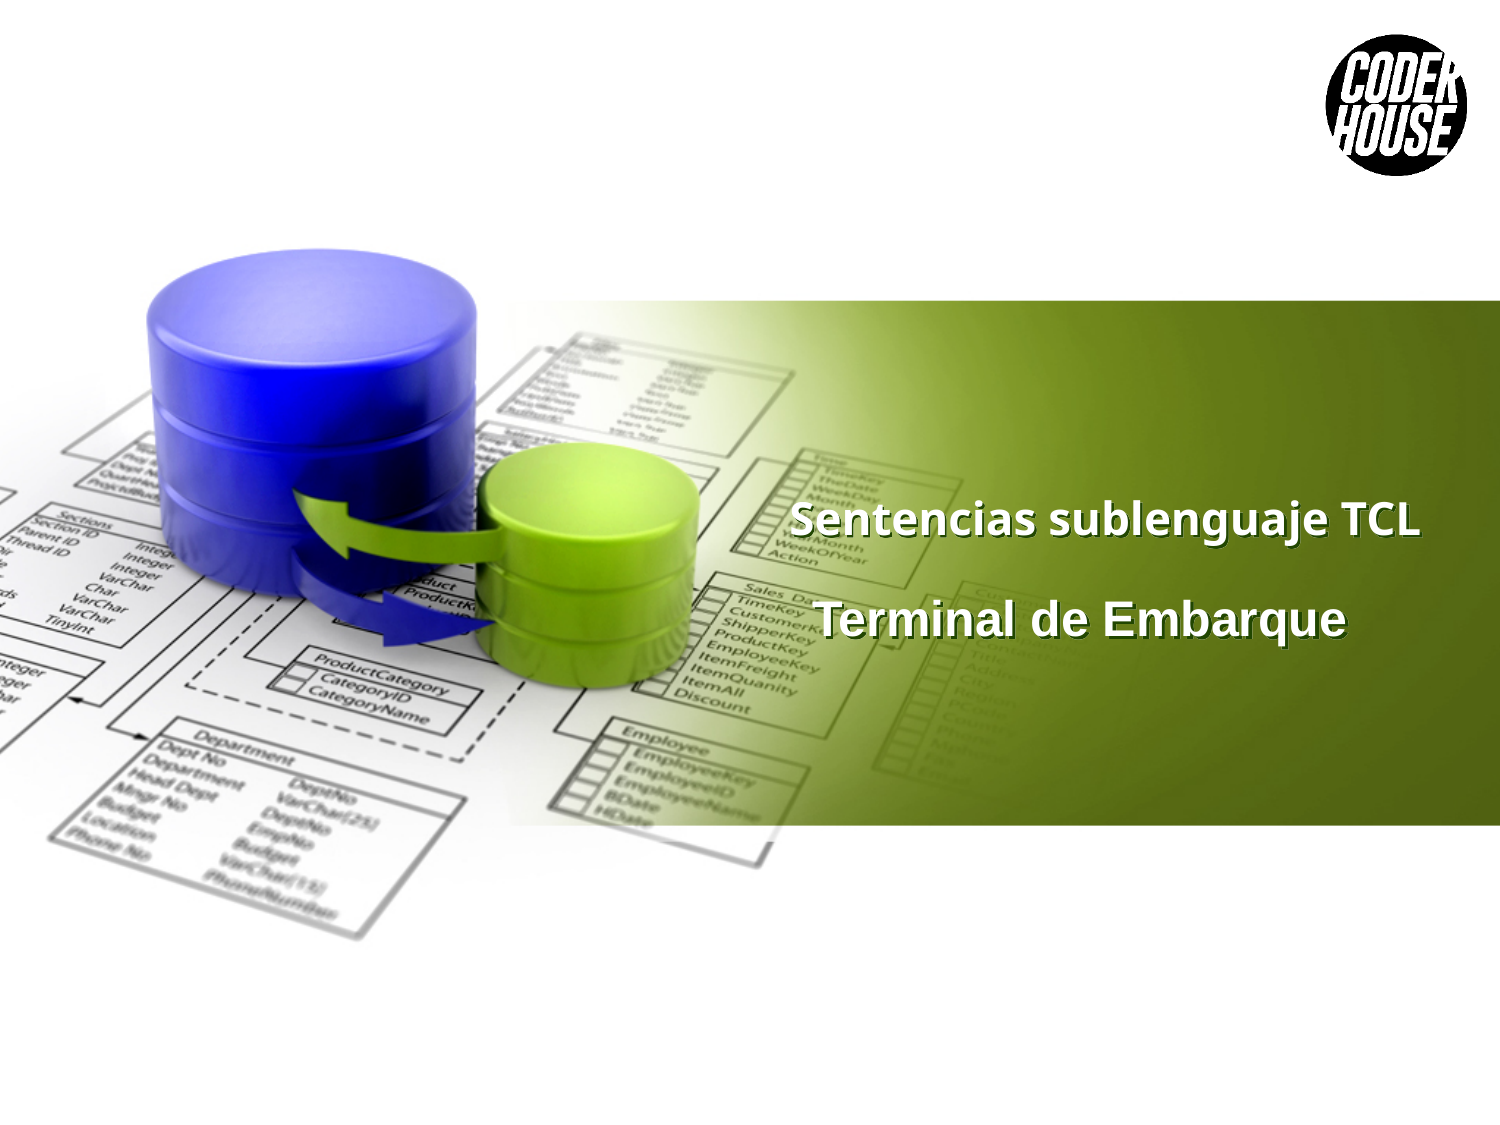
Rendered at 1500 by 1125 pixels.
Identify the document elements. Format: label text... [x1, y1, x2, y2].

title Sentencias sublenguaje TCL [726, 479, 1500, 611]
picture [0, 0, 1500, 1125]
subtitle Terminal de Embarque [796, 585, 1466, 658]
